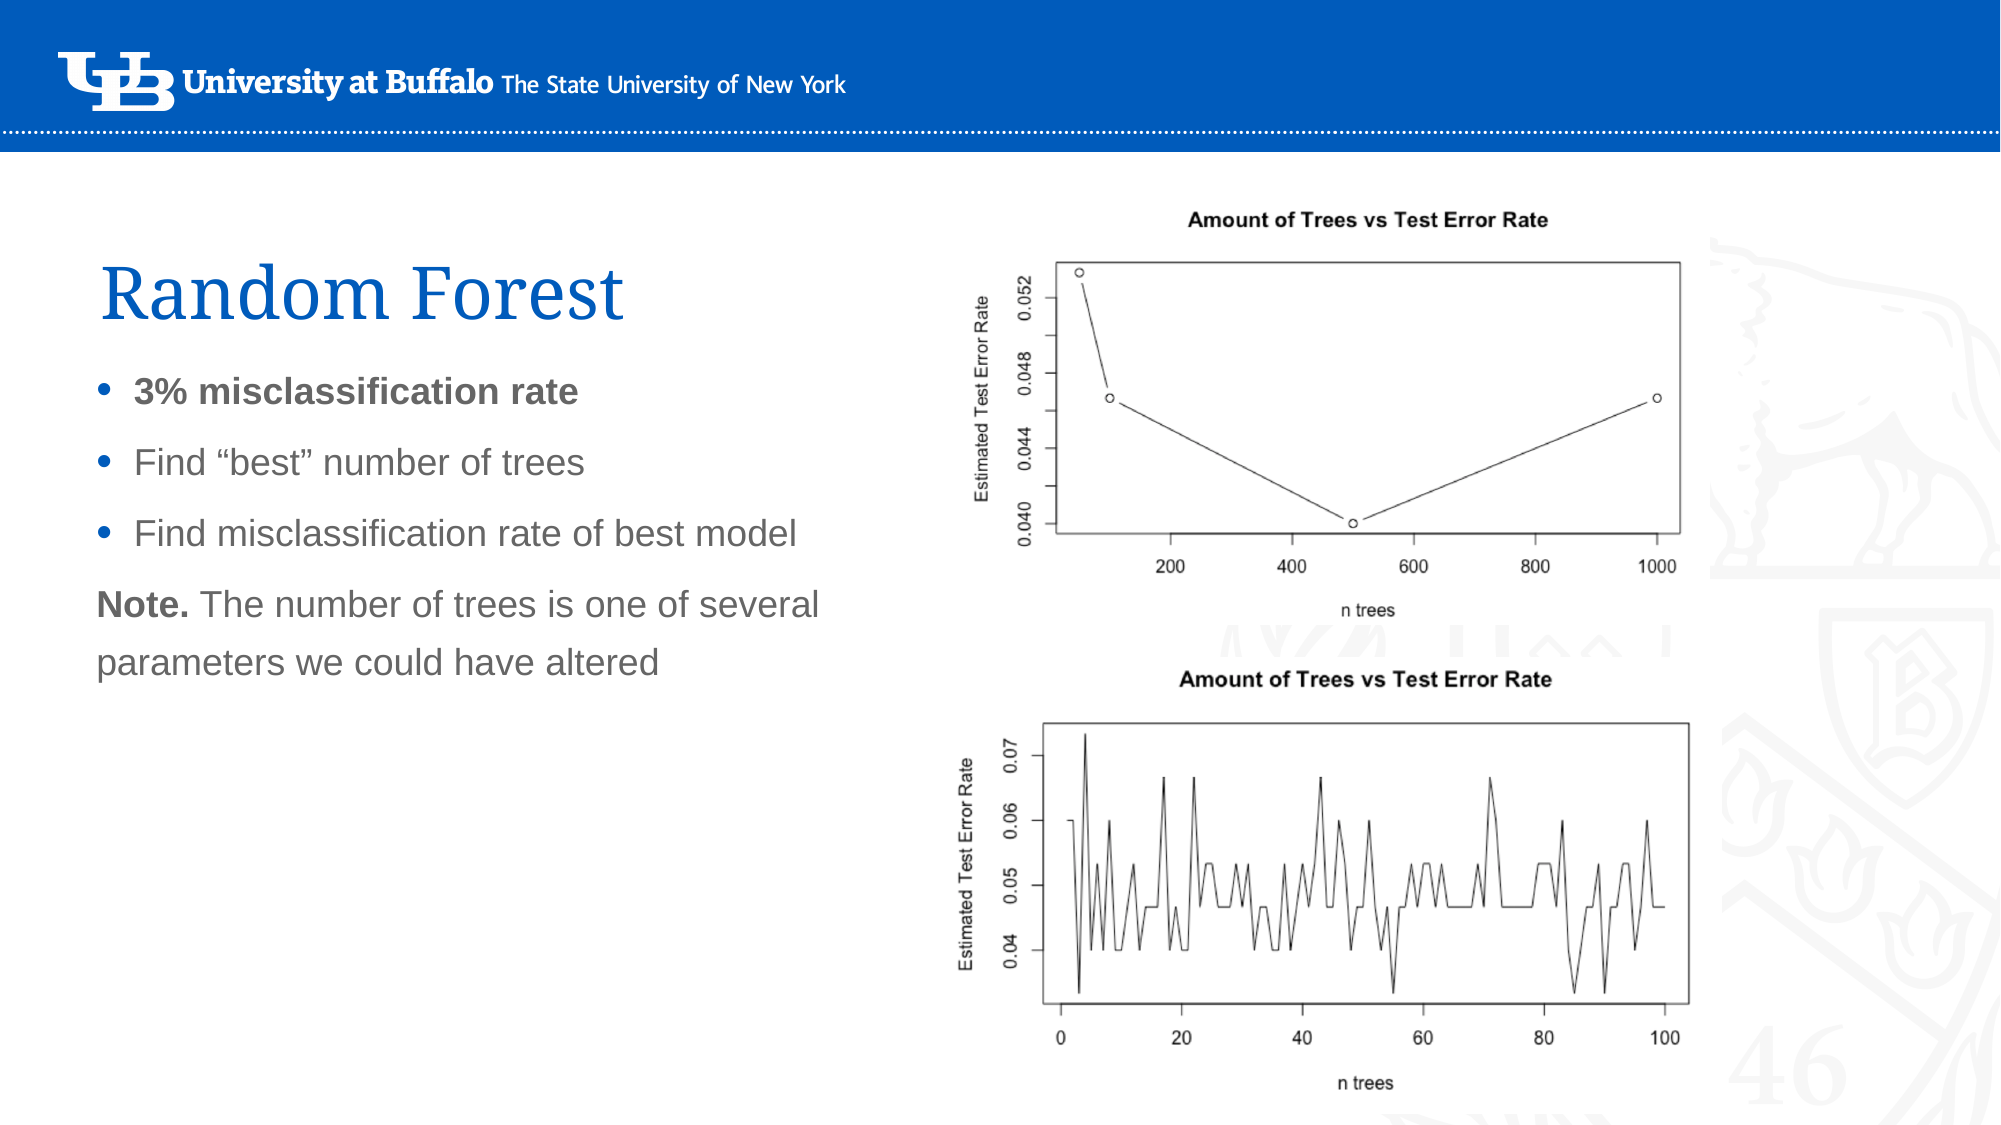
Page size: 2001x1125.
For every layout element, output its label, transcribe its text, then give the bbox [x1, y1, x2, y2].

list 3% misclassification rate Find “best” number of trees Find misclassification rate of best model Note. The number of trees is one of several parameters we could have altered [88, 345, 877, 998]
picture [0, 0, 2001, 1125]
title Random Forest [92, 245, 791, 344]
